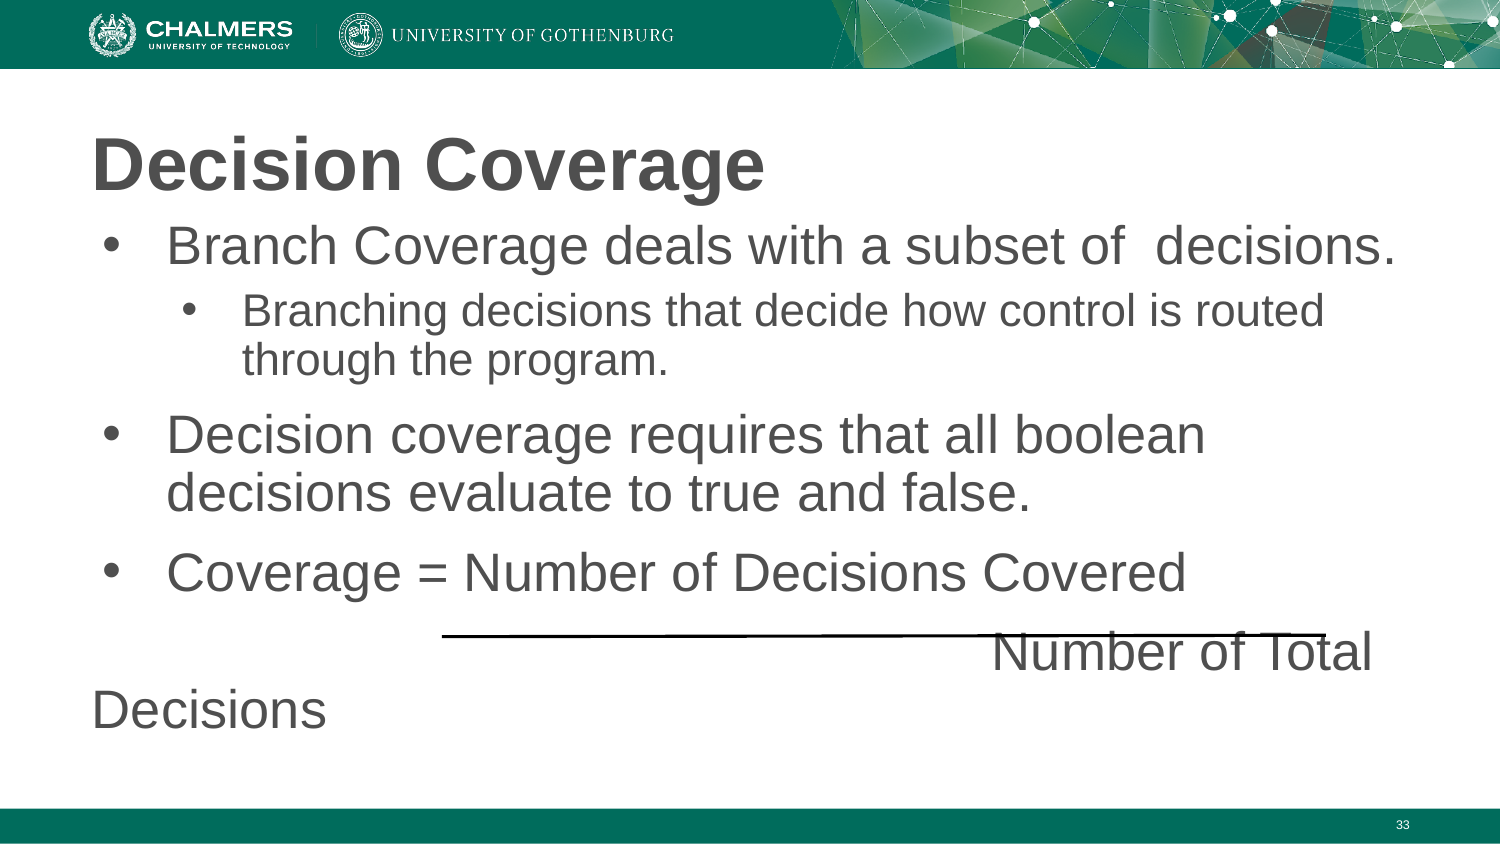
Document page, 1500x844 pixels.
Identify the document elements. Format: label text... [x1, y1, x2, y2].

picture [64, 0, 696, 85]
title Decision Coverage [76, 100, 1425, 210]
picture [759, 0, 1500, 68]
slide_number ‹#› [1074, 809, 1425, 844]
list Branch Coverage deals with a subset of decisions. Branching decisions that decide how control is routed through the program. Decision coverage requires that all boolean decisions evaluate to true and false. Coverage = Number of Decisions Covered Number of Total Decisions [76, 210, 1425, 782]
